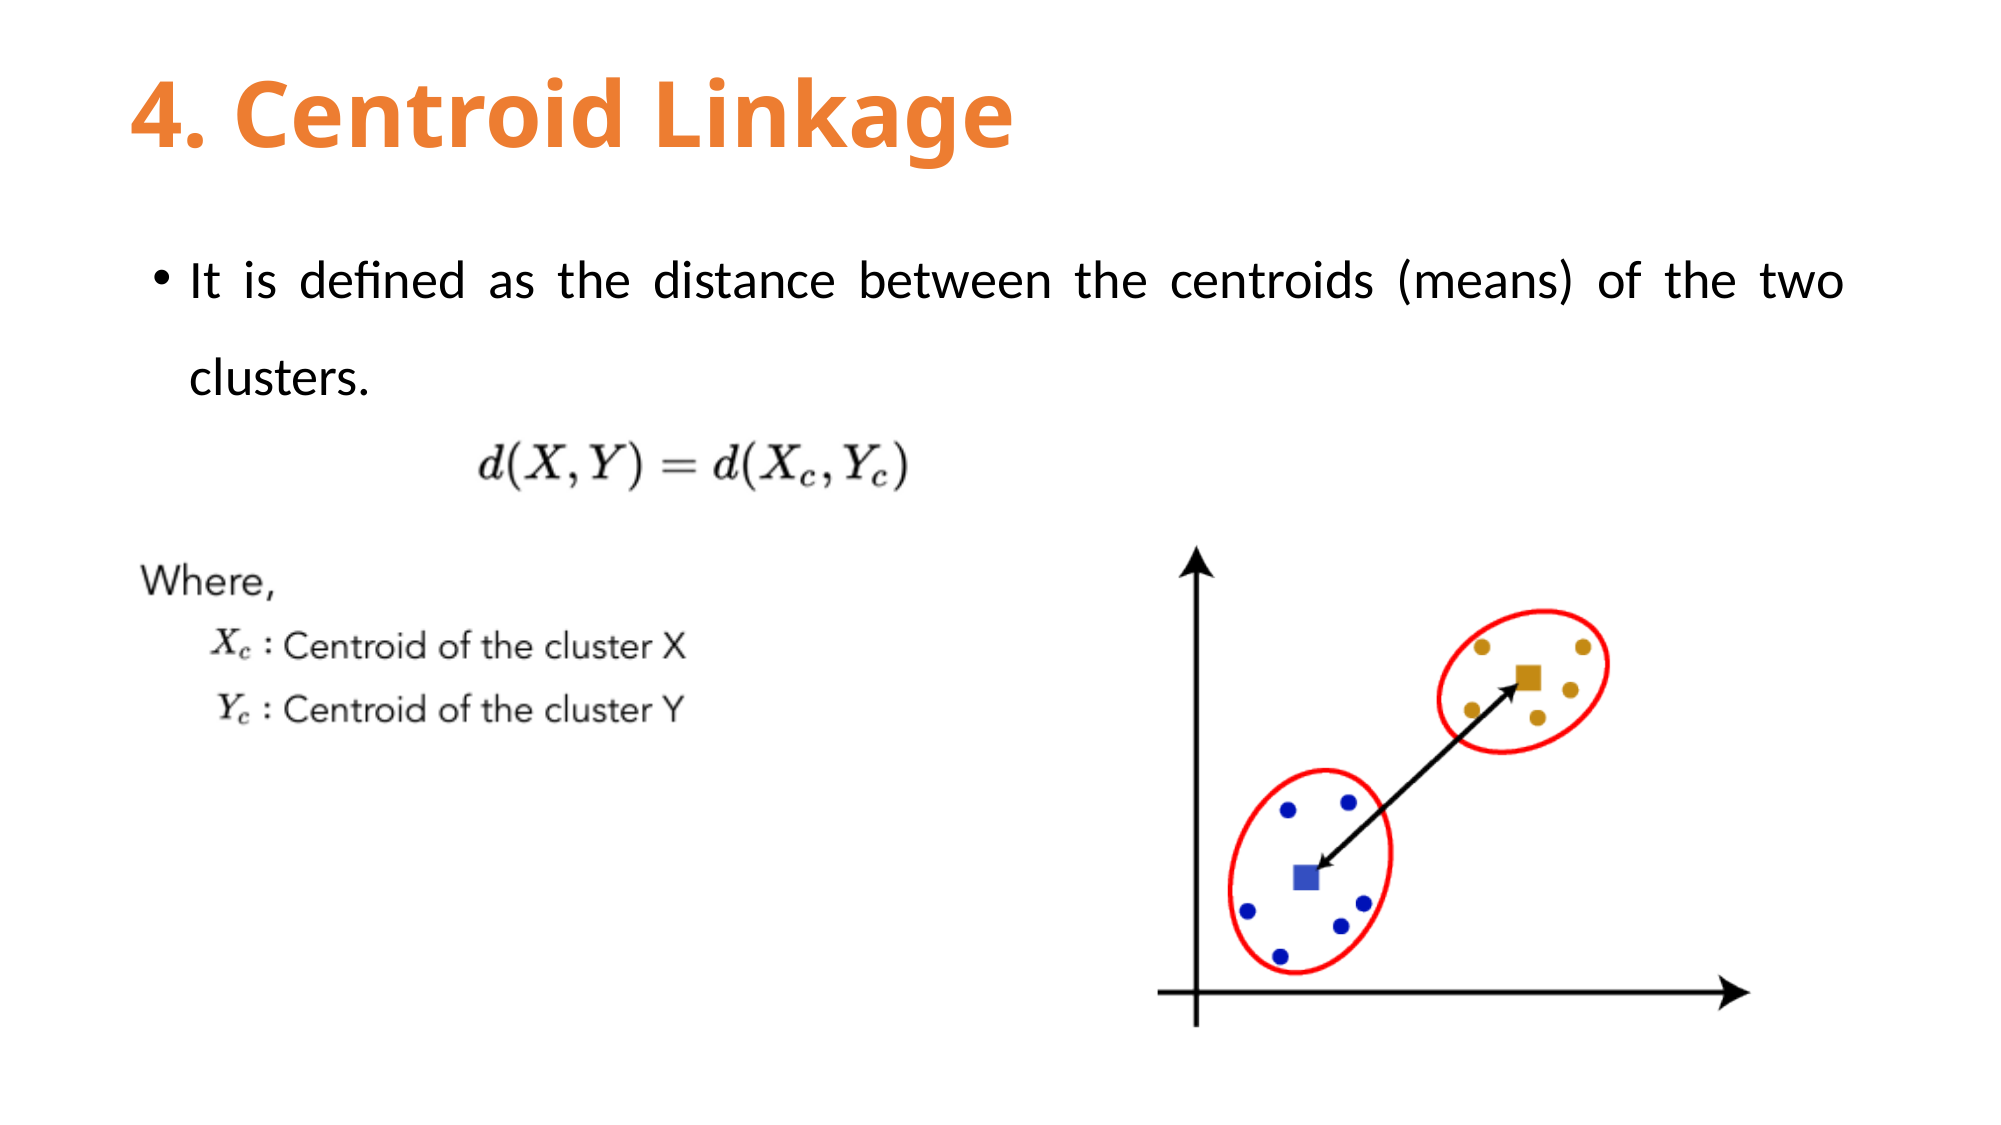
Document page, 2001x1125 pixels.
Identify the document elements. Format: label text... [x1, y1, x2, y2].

list It is defined as the distance between the centroids (means) of the two clusters. [137, 204, 1863, 511]
picture [115, 399, 987, 760]
picture [1091, 510, 1793, 1063]
title 4. Centroid Linkage [115, 9, 1841, 228]
